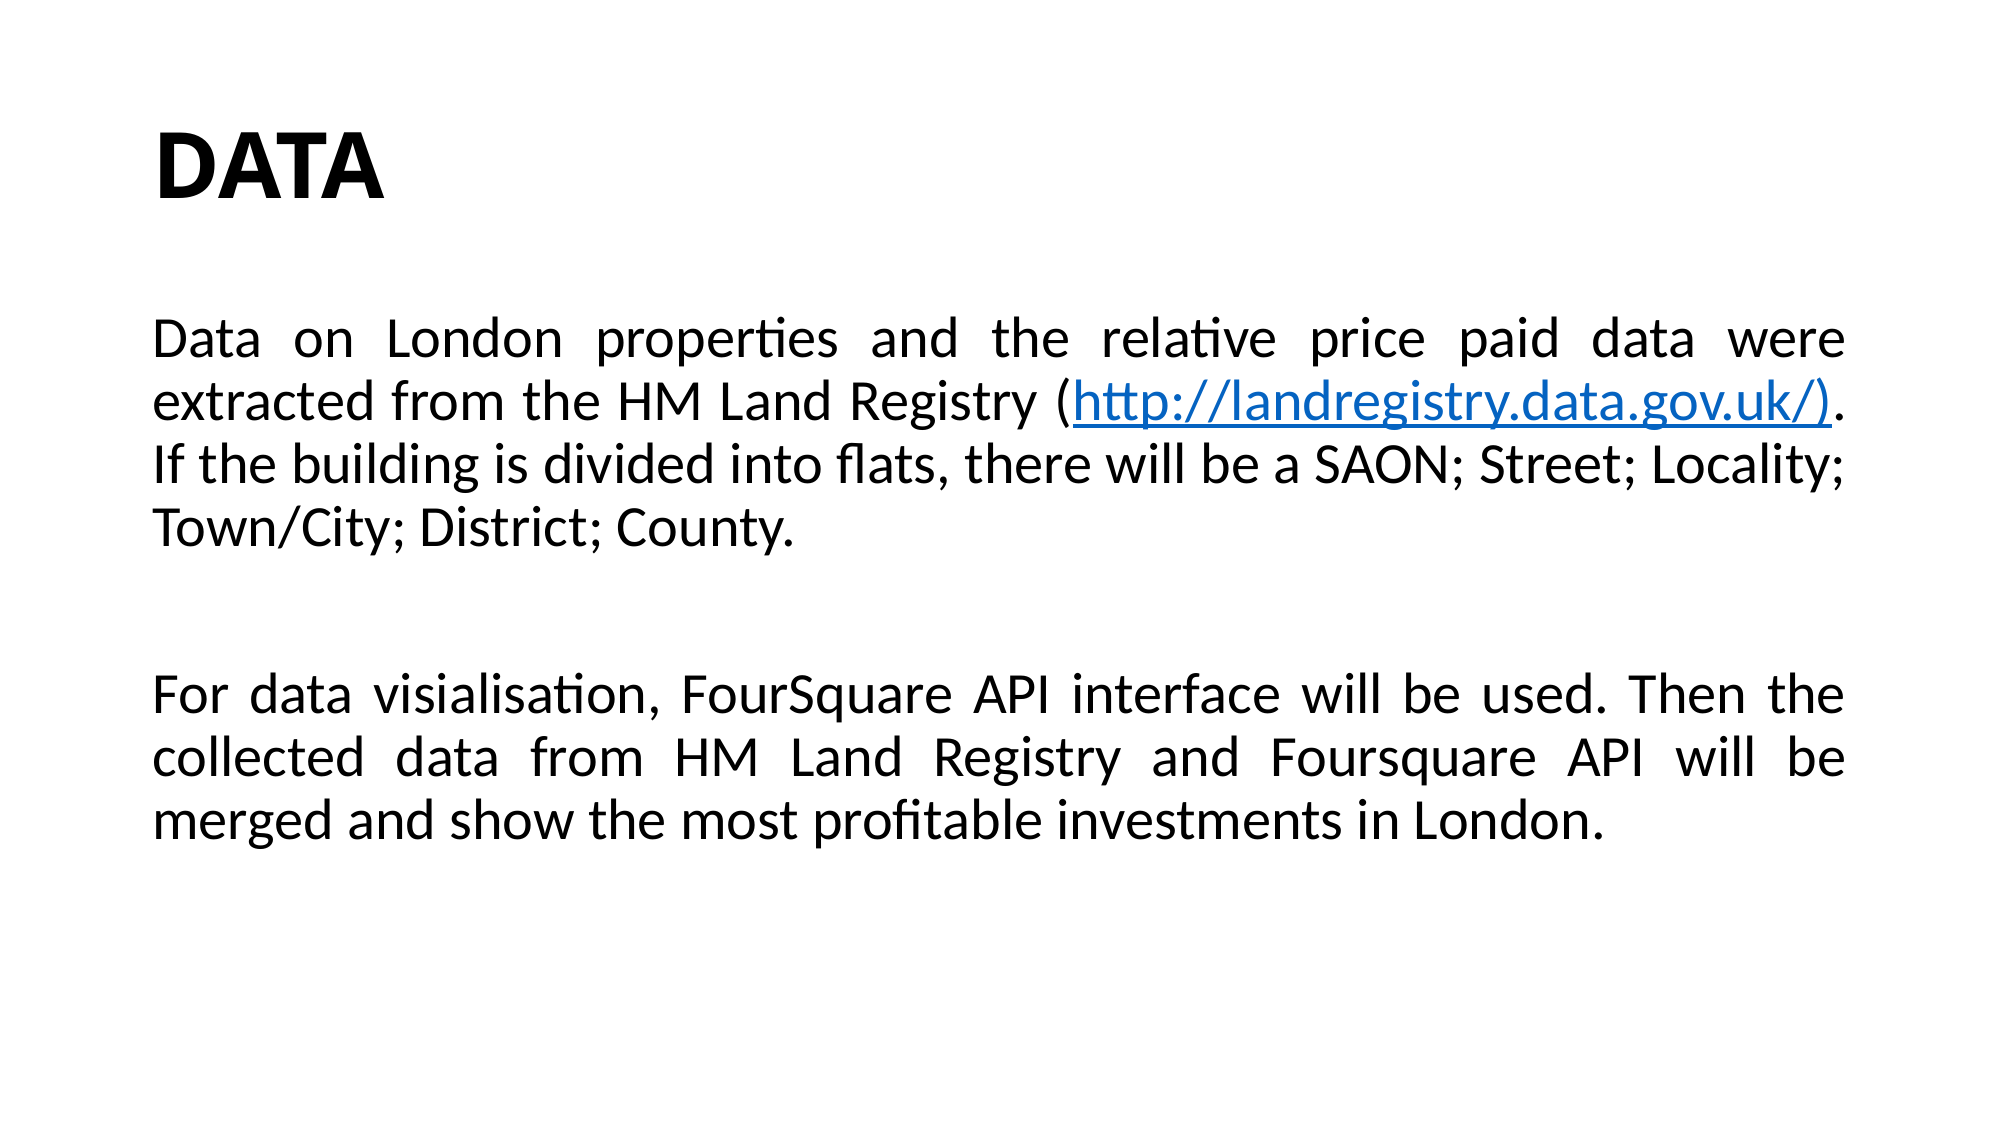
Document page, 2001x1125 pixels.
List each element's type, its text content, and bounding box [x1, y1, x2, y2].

title DATA [137, 59, 1863, 278]
list Data on London properties and the relative price paid data were extracted from the HM Land Registry (http://landregistry.data.gov.uk/). If the building is divided into flats, there will be a SAON; Street; Locality; Town/City; District; County. For data visialisation, FourSquare API interface will be used. Then the collected data from HM Land Registry and Foursquare API will be merged and show the most profitable investments in London. [137, 299, 1863, 1014]
